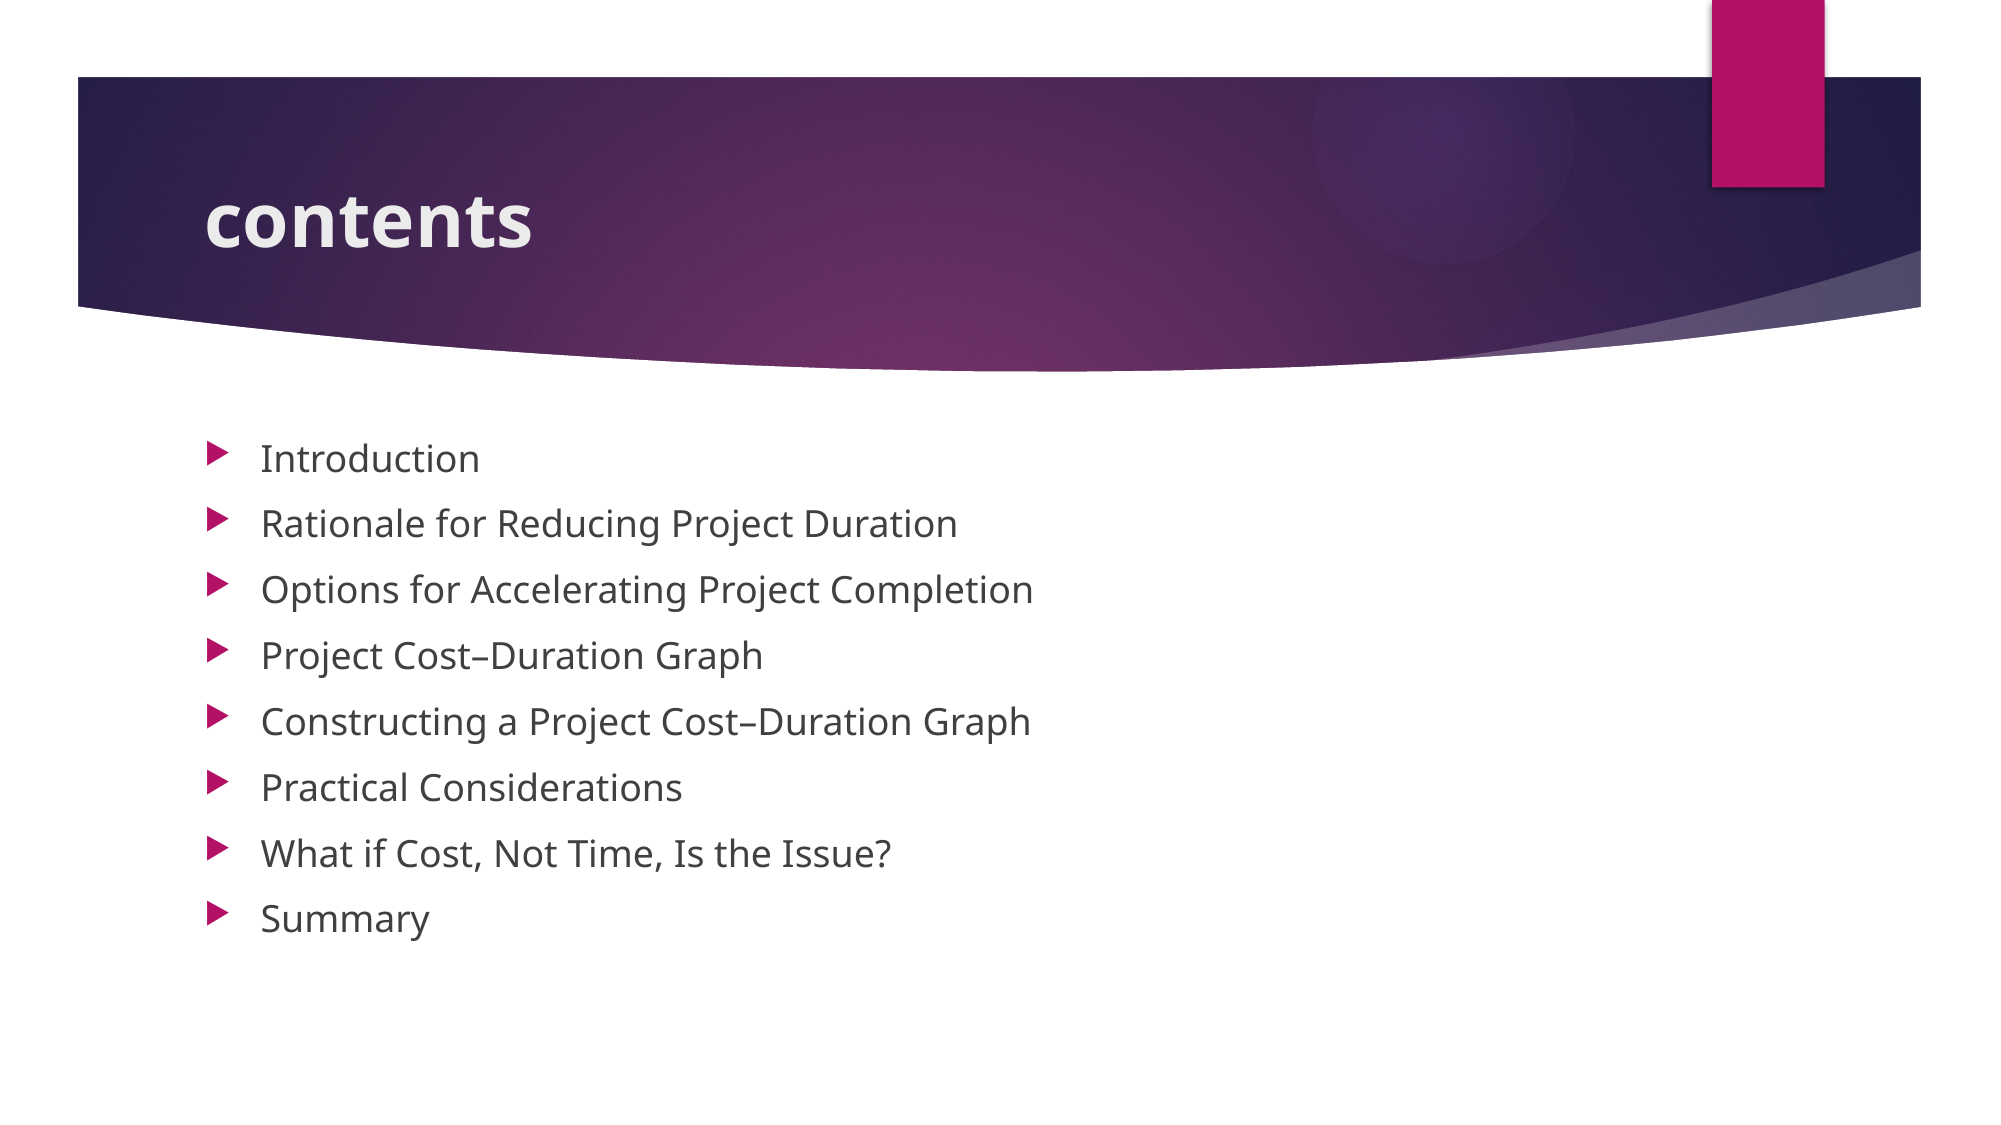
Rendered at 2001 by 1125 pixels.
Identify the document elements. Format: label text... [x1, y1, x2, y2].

title contents [189, 159, 1627, 276]
list Introduction Rationale for Reducing Project Duration Options for Accelerating Project Completion Project Cost–Duration Graph Constructing a Project Cost–Duration Graph Practical Considerations What if Cost, Not Time, Is the Issue? Summary [189, 427, 1638, 1068]
